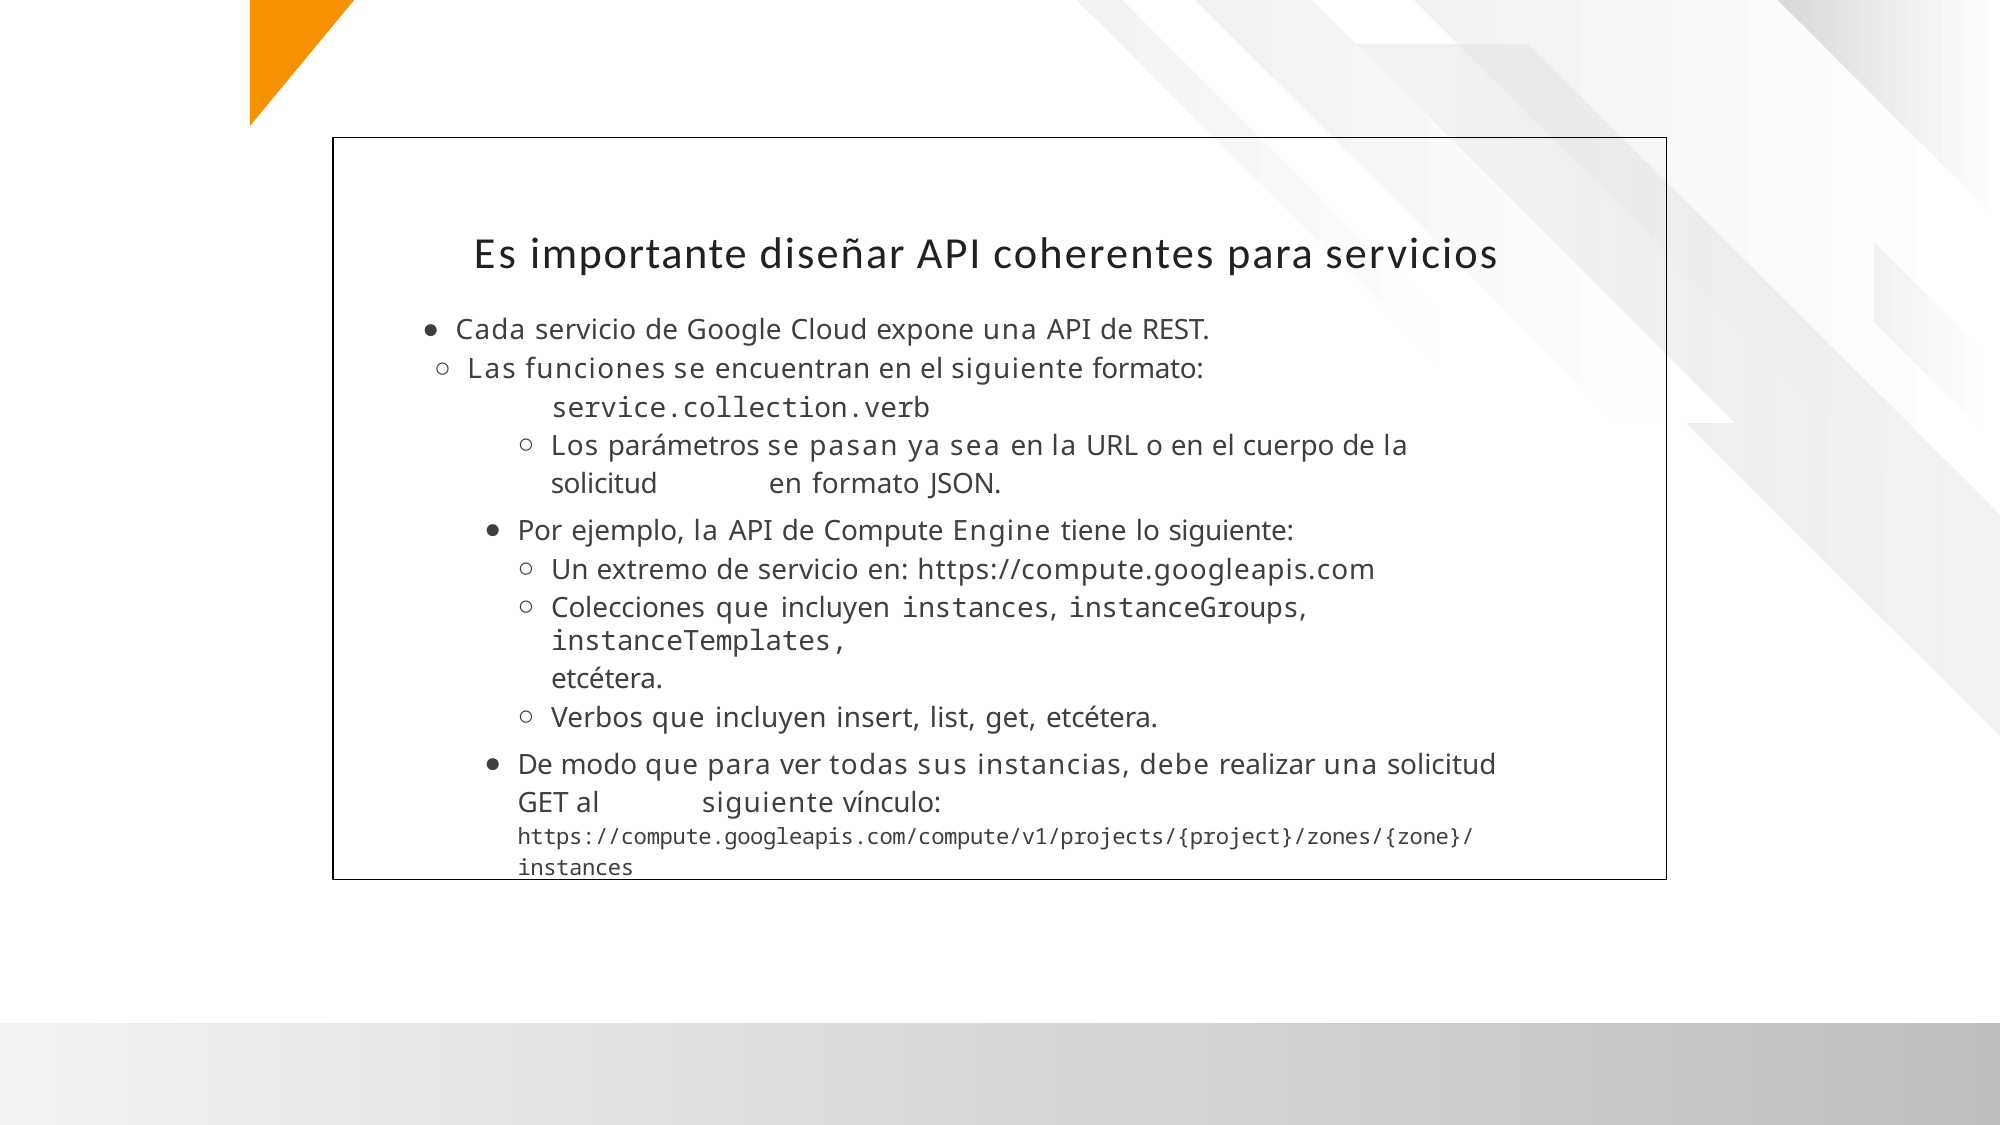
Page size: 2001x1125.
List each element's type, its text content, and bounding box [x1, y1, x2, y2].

text_box [248, 0, 356, 129]
text_box Es importante diseñar API coherentes para servicios Cada servicio de Google Cloud expone una API de REST. Las funciones se encuentran en el siguiente formato: service.collection.verb Los parámetros se pasan ya sea en la URL o en el cuerpo de la solicitud en formato JSON. Por ejemplo, la API de Compute Engine tiene lo siguiente: Un extremo de servicio en: https://compute.googleapis.com Colecciones que incluyen instances, instanceGroups, instanceTemplates, etcétera. Verbos que incluyen insert, list, get, etcétera. De modo que para ver todas sus instancias, debe realizar una solicitud GET al siguiente vínculo: https://compute.googleapis.com/compute/v1/projects/{project}/zones/{zone}/instances [333, 137, 1667, 880]
